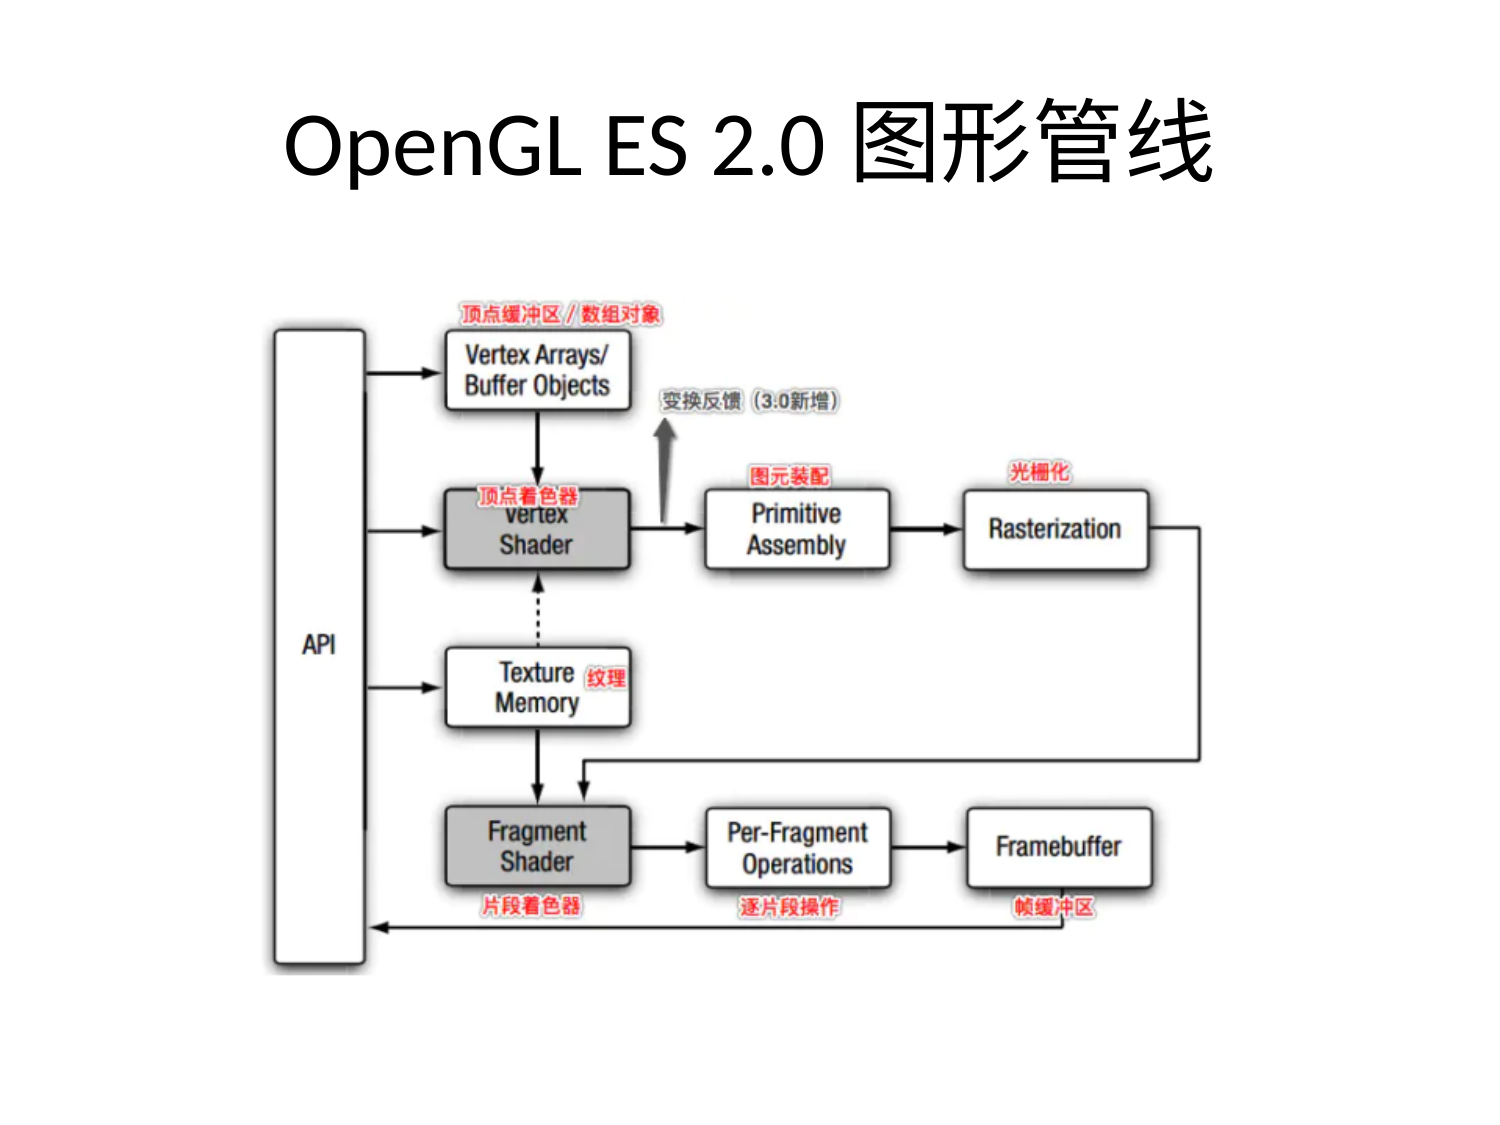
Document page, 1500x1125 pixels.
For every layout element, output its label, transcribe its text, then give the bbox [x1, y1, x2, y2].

picture [210, 257, 1241, 988]
title OpenGL ES 2.0图形管线 [75, 45, 1425, 233]
